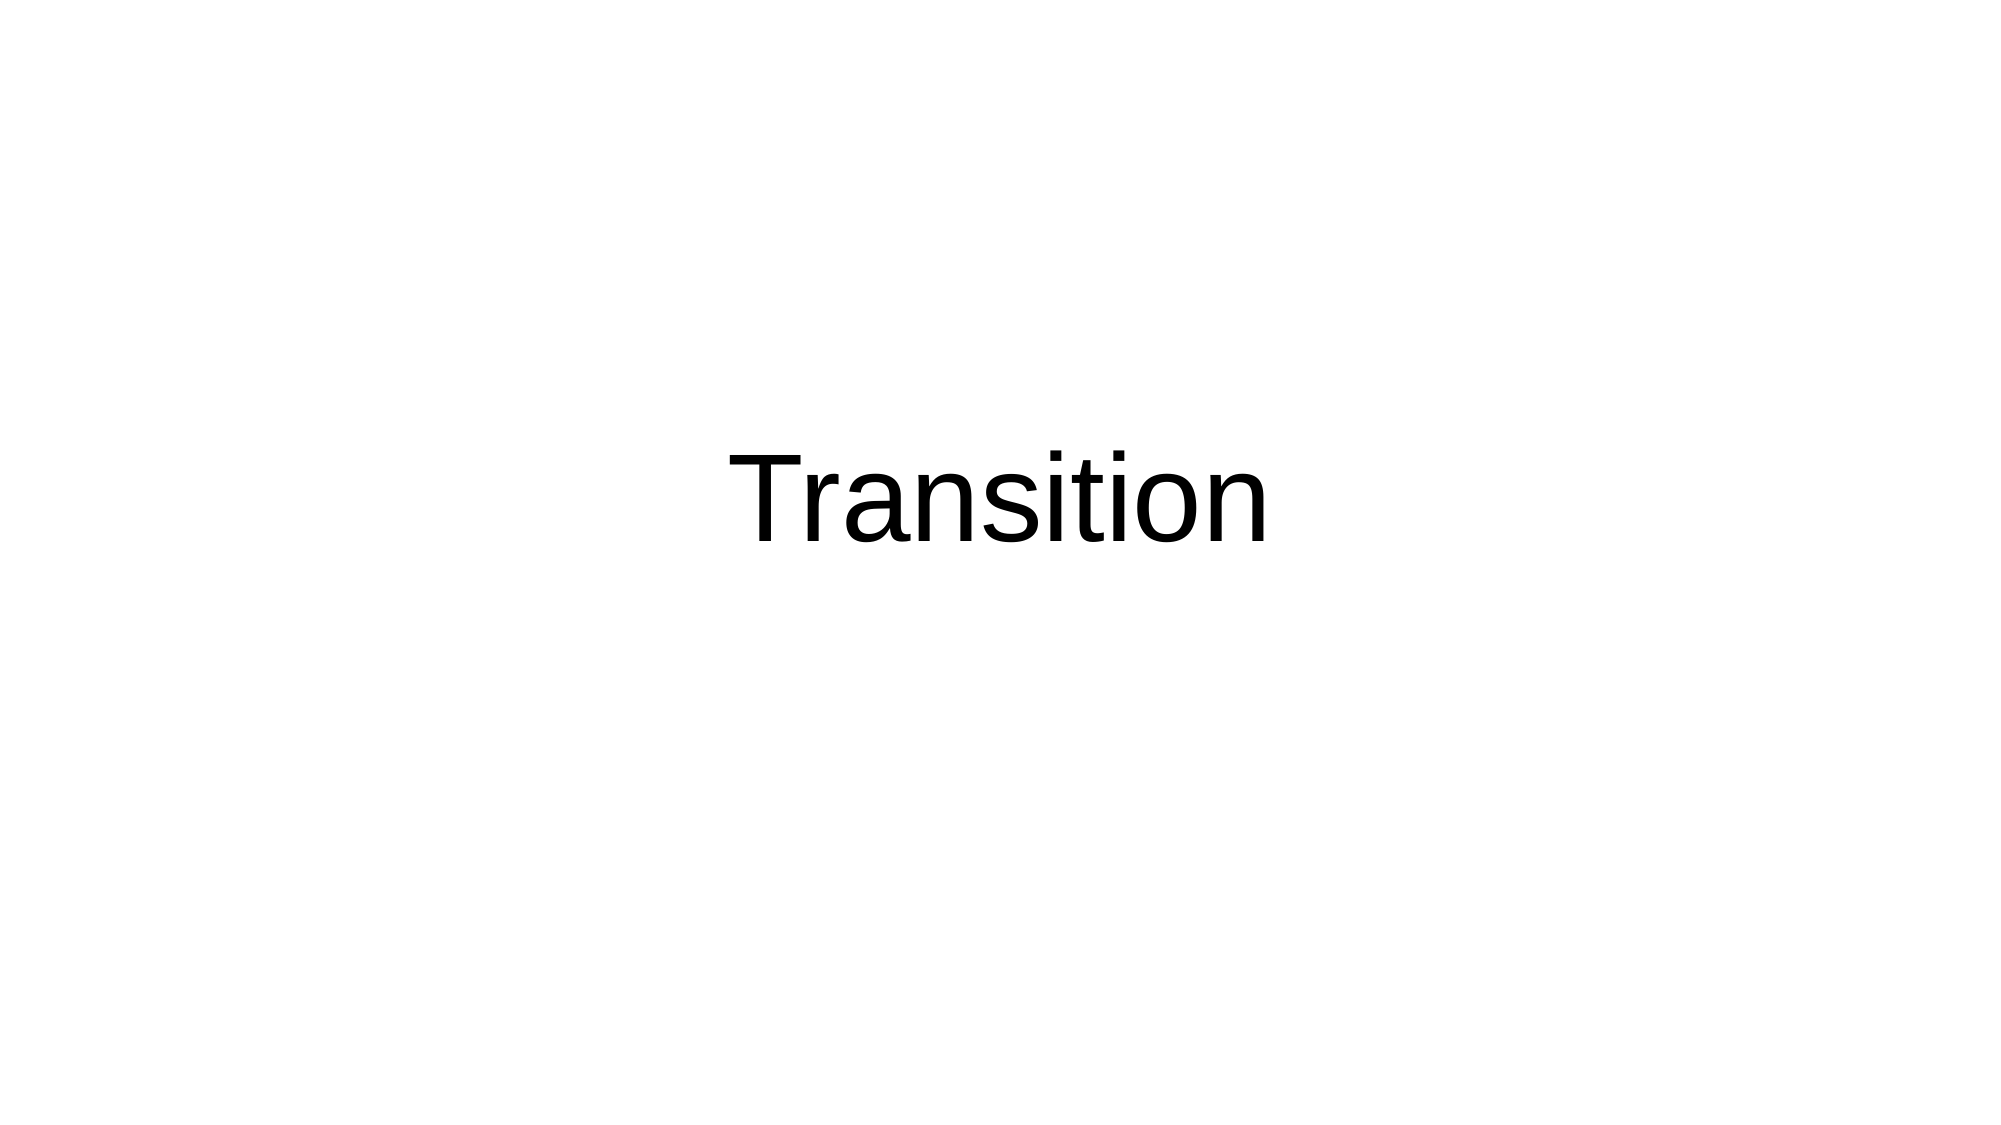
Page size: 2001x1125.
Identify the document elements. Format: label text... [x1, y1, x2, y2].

title Transition [249, 184, 1750, 576]
